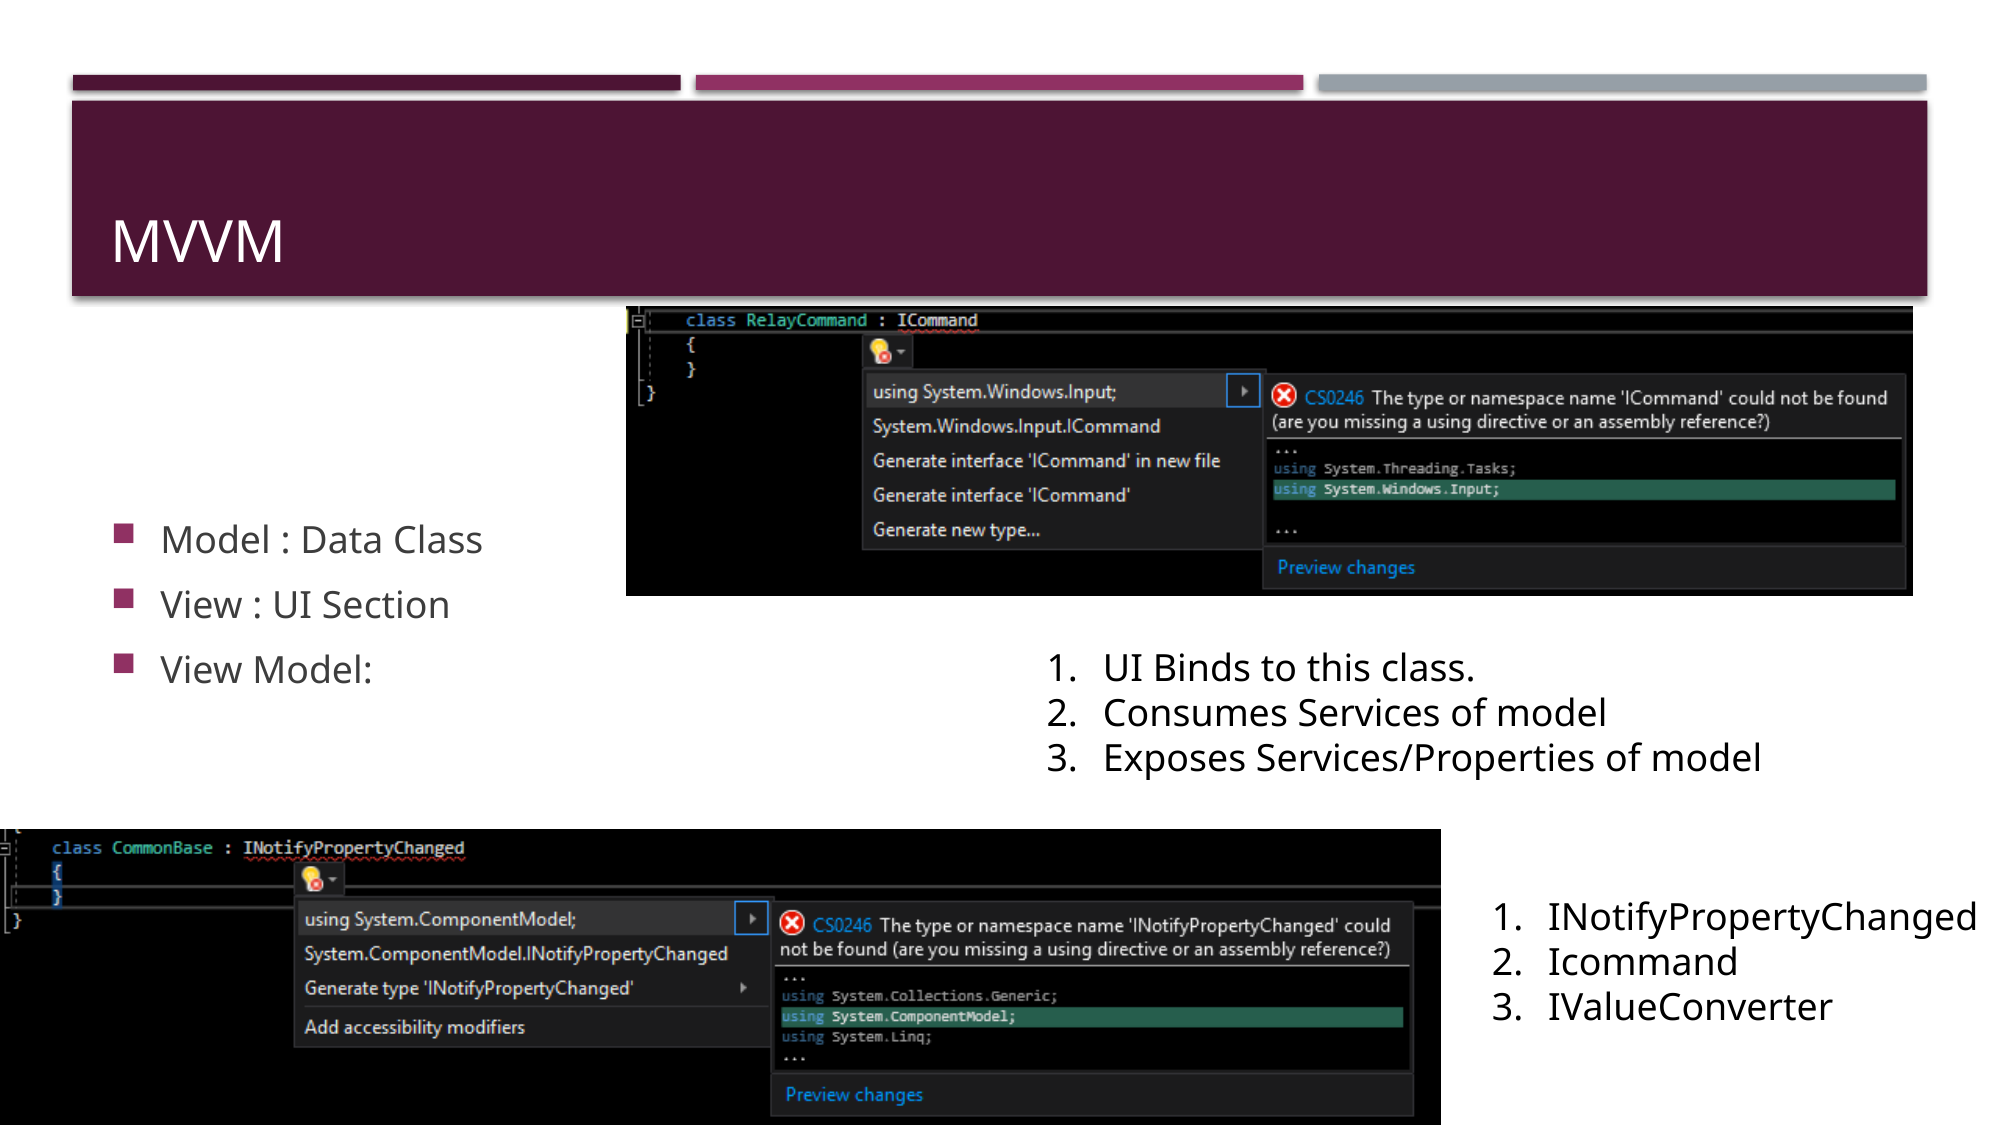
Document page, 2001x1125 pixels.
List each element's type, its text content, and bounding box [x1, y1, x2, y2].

title MVVM [95, 115, 1905, 282]
picture [0, 828, 1442, 1125]
text_box UI Binds to this class. Consumes Services of model Exposes Services/Properties of model [1031, 636, 2000, 787]
list Model : Data Class View : UI Section View Model: [95, 357, 561, 827]
text_box INotifyPropertyChanged Icommand IValueConverter [1477, 885, 2000, 1036]
picture [626, 305, 1914, 596]
